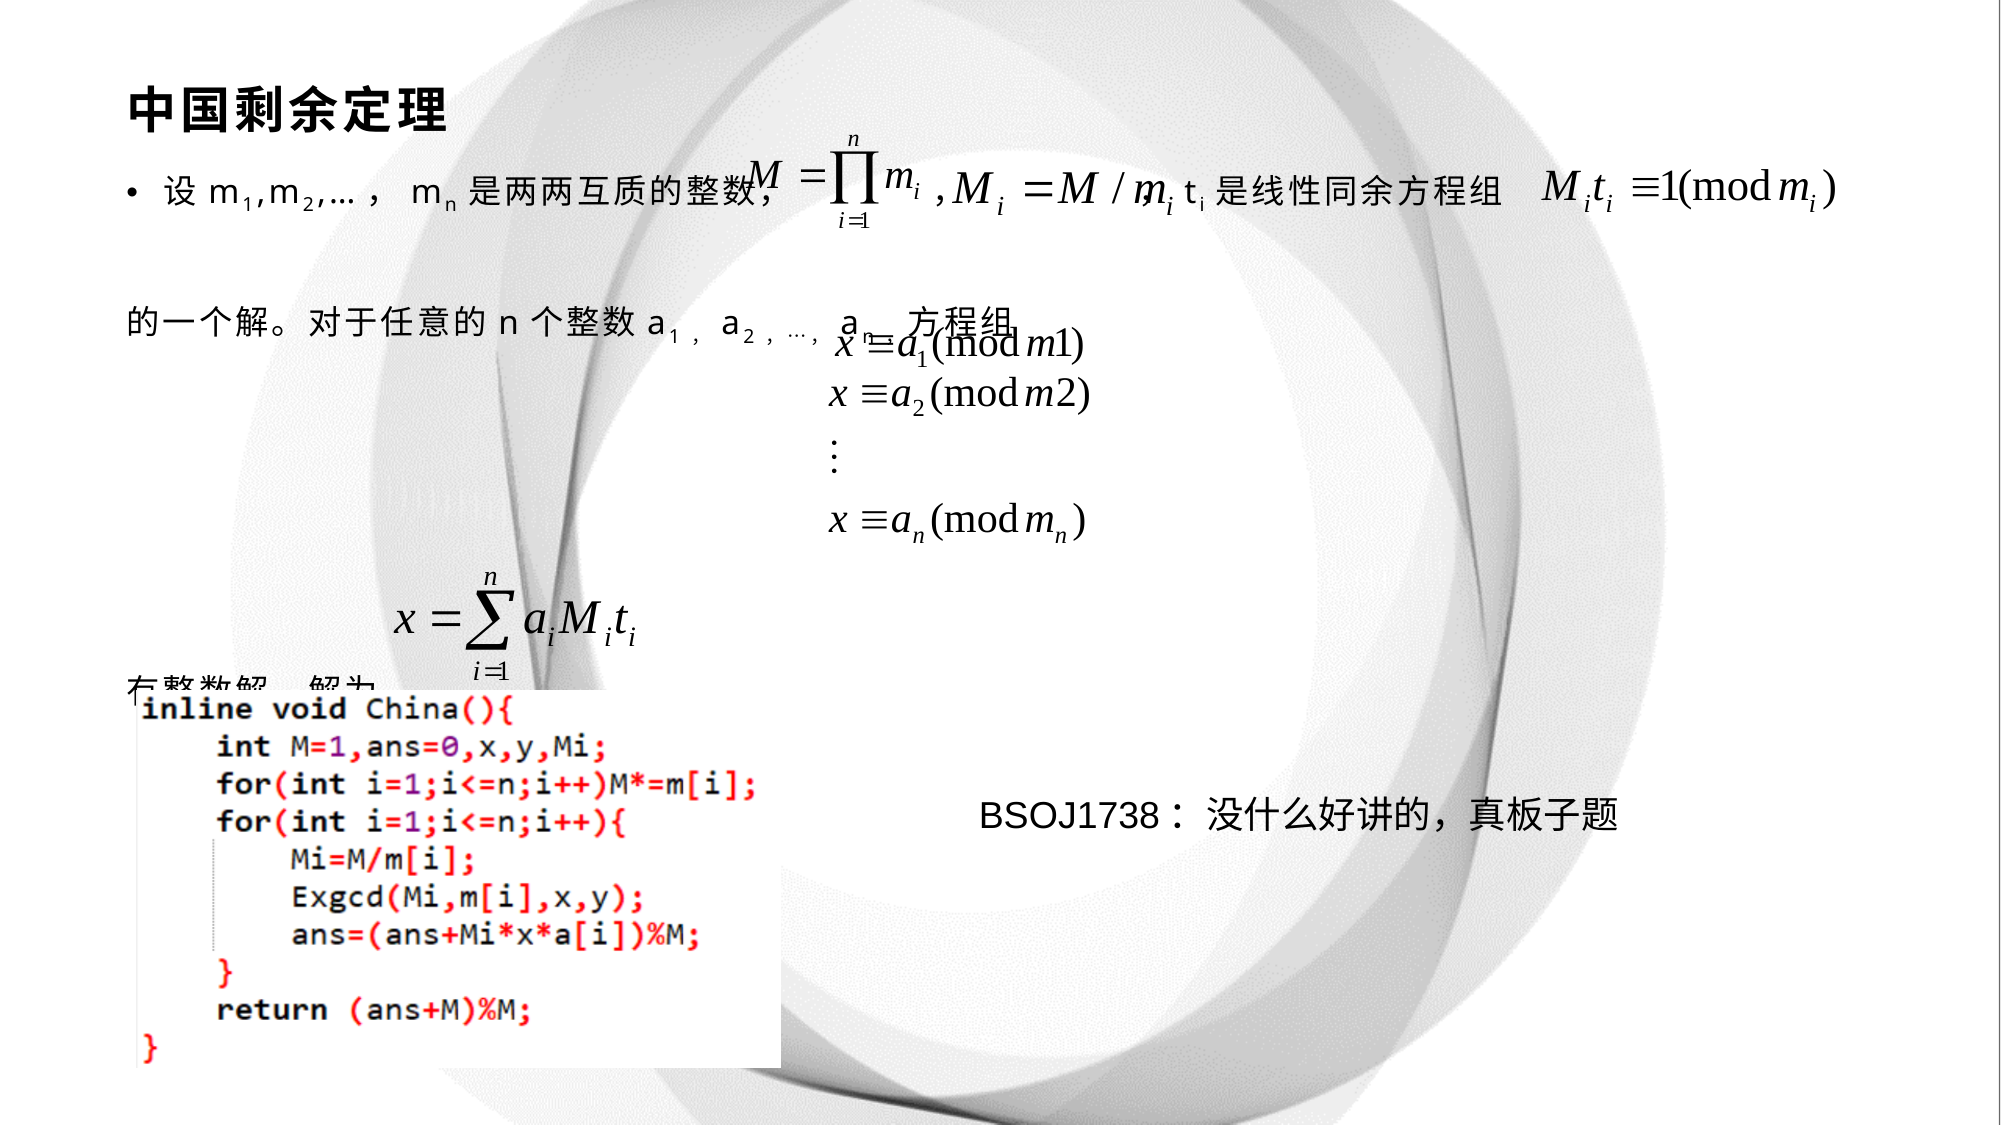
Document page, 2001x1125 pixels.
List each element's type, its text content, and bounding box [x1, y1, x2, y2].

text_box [384, 553, 651, 690]
text_box BSOJ1738：没什么好讲的，真板子题 [964, 783, 1712, 844]
list 设m1,m2,…，mn是两两互质的整数， ， ，ti是线性同余方程组 的一个解。对于任意的n个整数a1，a2，…，an，方程组 有整数解，解为 。 [109, 156, 1891, 1041]
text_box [820, 314, 1098, 554]
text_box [1534, 156, 1844, 224]
picture [0, 0, 2001, 1125]
title 中国剩余定理 [109, 72, 1891, 146]
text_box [739, 119, 933, 238]
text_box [944, 156, 1184, 227]
